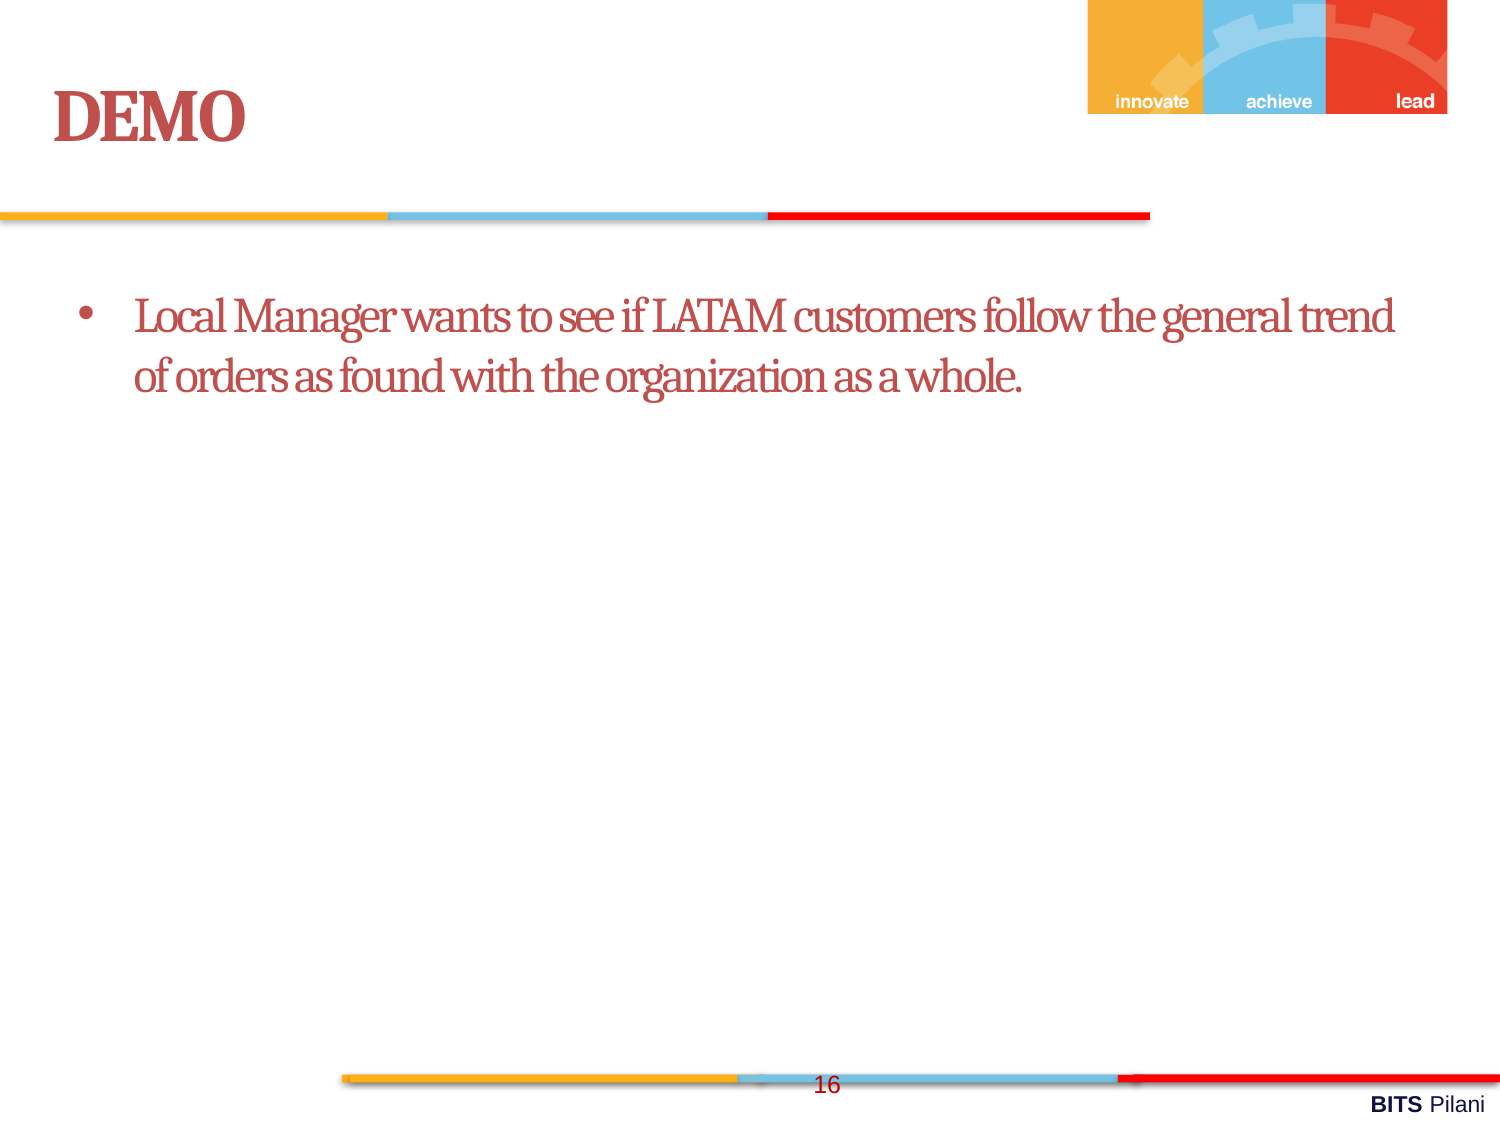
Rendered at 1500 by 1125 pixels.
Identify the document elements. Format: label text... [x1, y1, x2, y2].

slide_number 16 [506, 1053, 857, 1114]
text_box Local Manager wants to see if LATAM customers follow the general trend of orders as found with the organization as a whole. [62, 274, 1438, 410]
picture [1087, 0, 1448, 114]
list DEMO [37, 24, 1076, 213]
